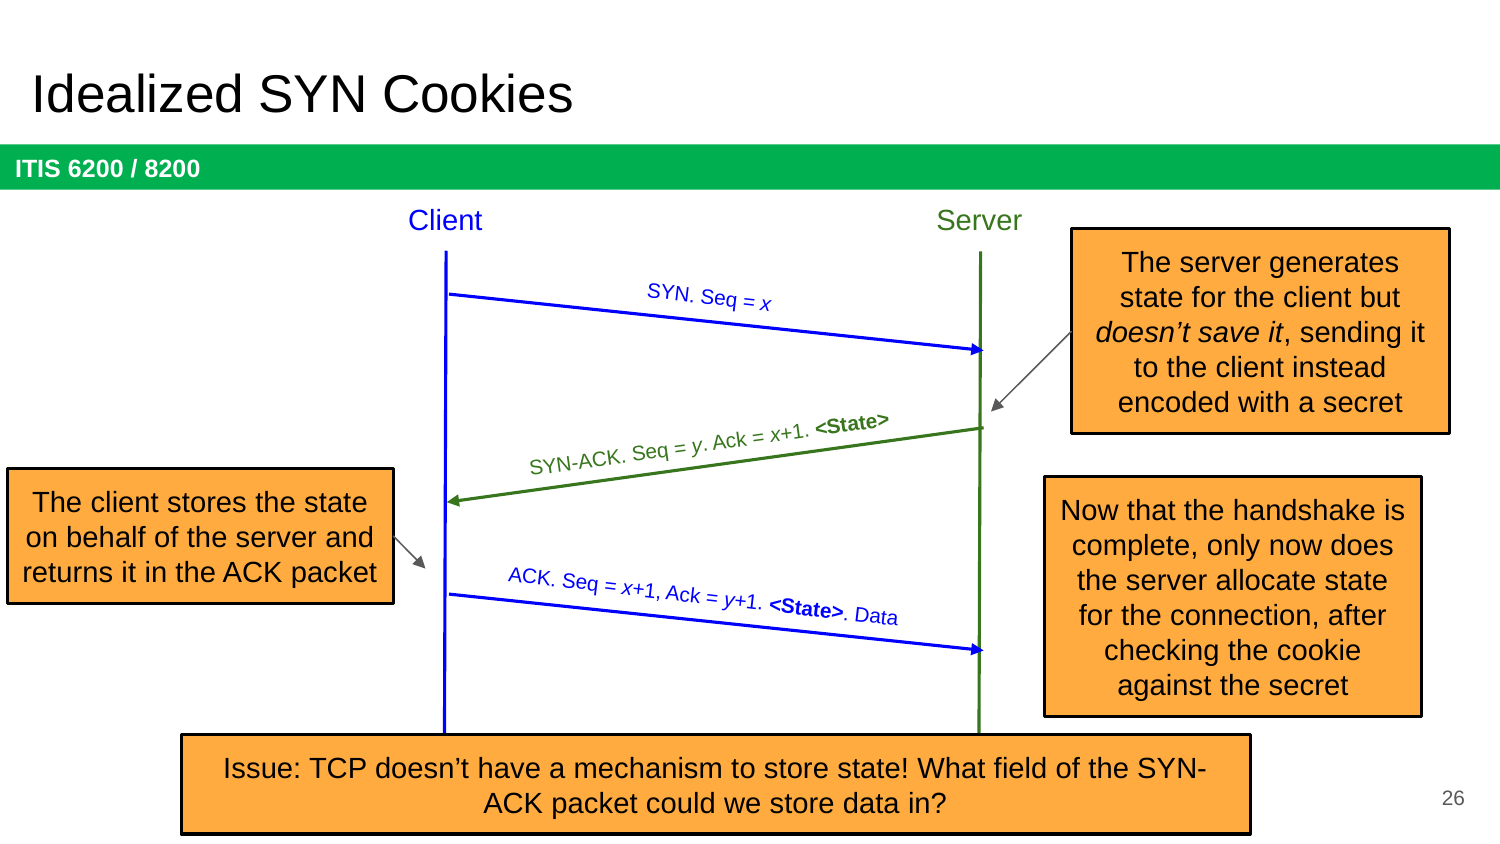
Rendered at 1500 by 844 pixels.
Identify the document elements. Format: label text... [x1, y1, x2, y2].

text_box Client [393, 185, 500, 251]
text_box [443, 240, 984, 357]
title Idealized SYN Cookies [16, 44, 1415, 139]
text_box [990, 228, 1450, 437]
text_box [445, 541, 984, 656]
text_box Issue: TCP doesn’t have a mechanism to store state! What field of the SYN-ACK packet could we store data in? [181, 734, 1251, 835]
text_box Now that the handshake is complete, only now does the server allocate state for the connection, after checking the cookie against the secret [1044, 476, 1422, 717]
slide_number 26 [1389, 764, 1480, 830]
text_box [6, 468, 426, 605]
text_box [446, 384, 984, 507]
text_box Server [921, 185, 1039, 239]
